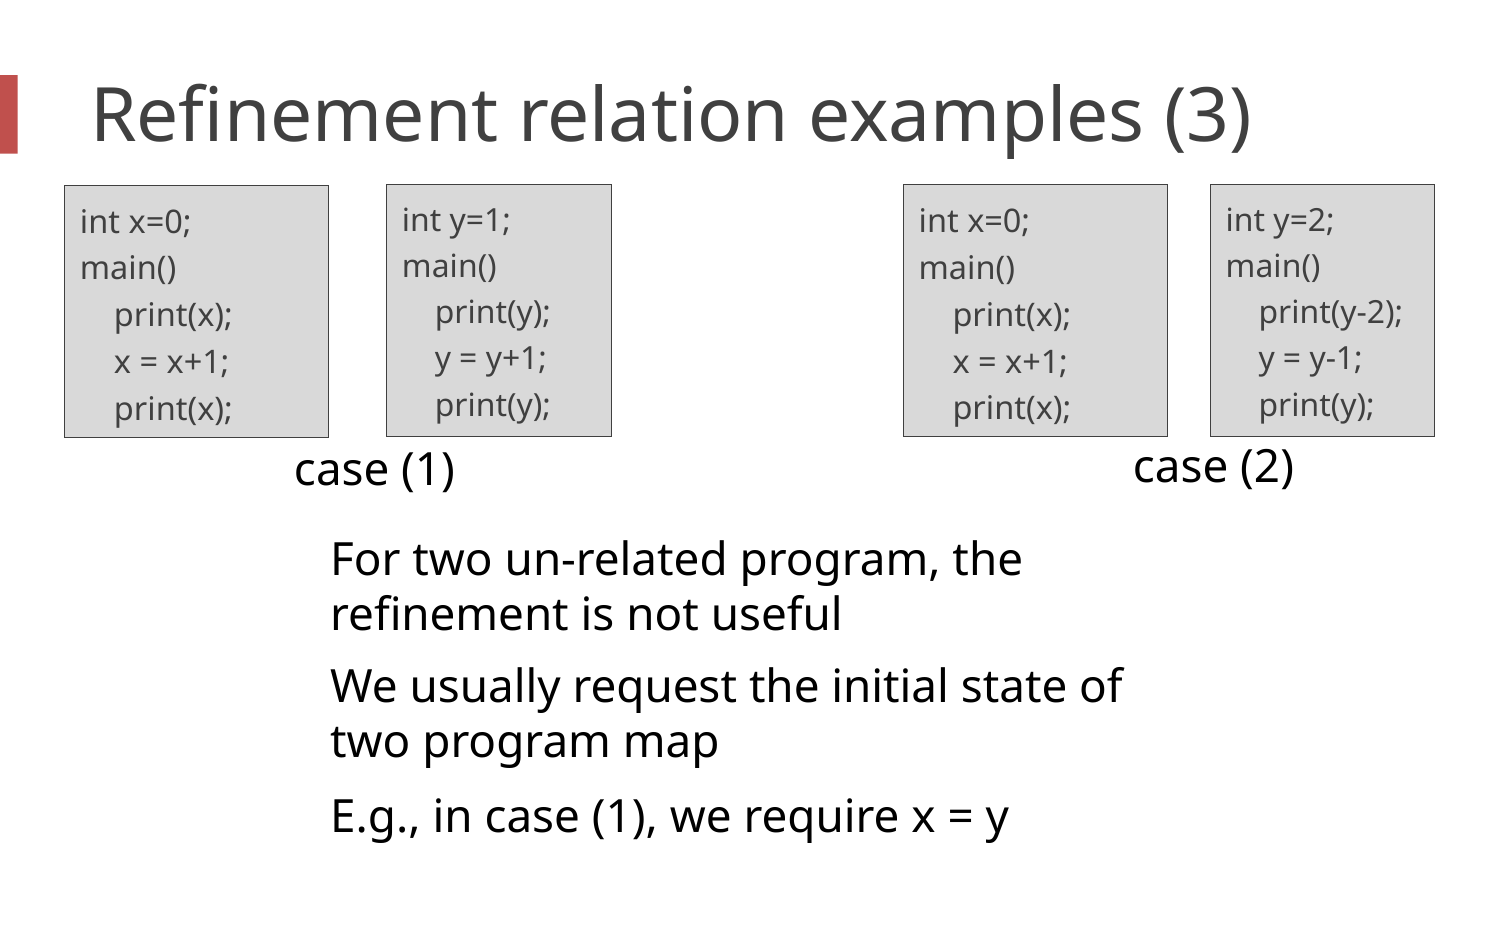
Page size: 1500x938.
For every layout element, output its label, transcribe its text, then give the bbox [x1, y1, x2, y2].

text_box int x=0; main() print(x); x = x+1; print(x); [64, 185, 329, 438]
text_box We usually request the initial state of two program map [315, 649, 1185, 775]
text_box int x=0; main() print(x); x = x+1; print(x); [903, 184, 1168, 437]
text_box case (1) [279, 431, 504, 502]
title Refinement relation examples (3) [75, 37, 1425, 186]
text_box E.g., in case (1), we require x = y [315, 778, 1185, 849]
text_box int y=1; main() print(y); y = y+1; print(y); [386, 184, 612, 437]
text_box For two un-related program, the refinement is not useful [315, 521, 1185, 647]
text_box case (2) [1118, 429, 1343, 499]
text_box int y=2; main() print(y-2); y = y-1; print(y); [1210, 184, 1435, 437]
